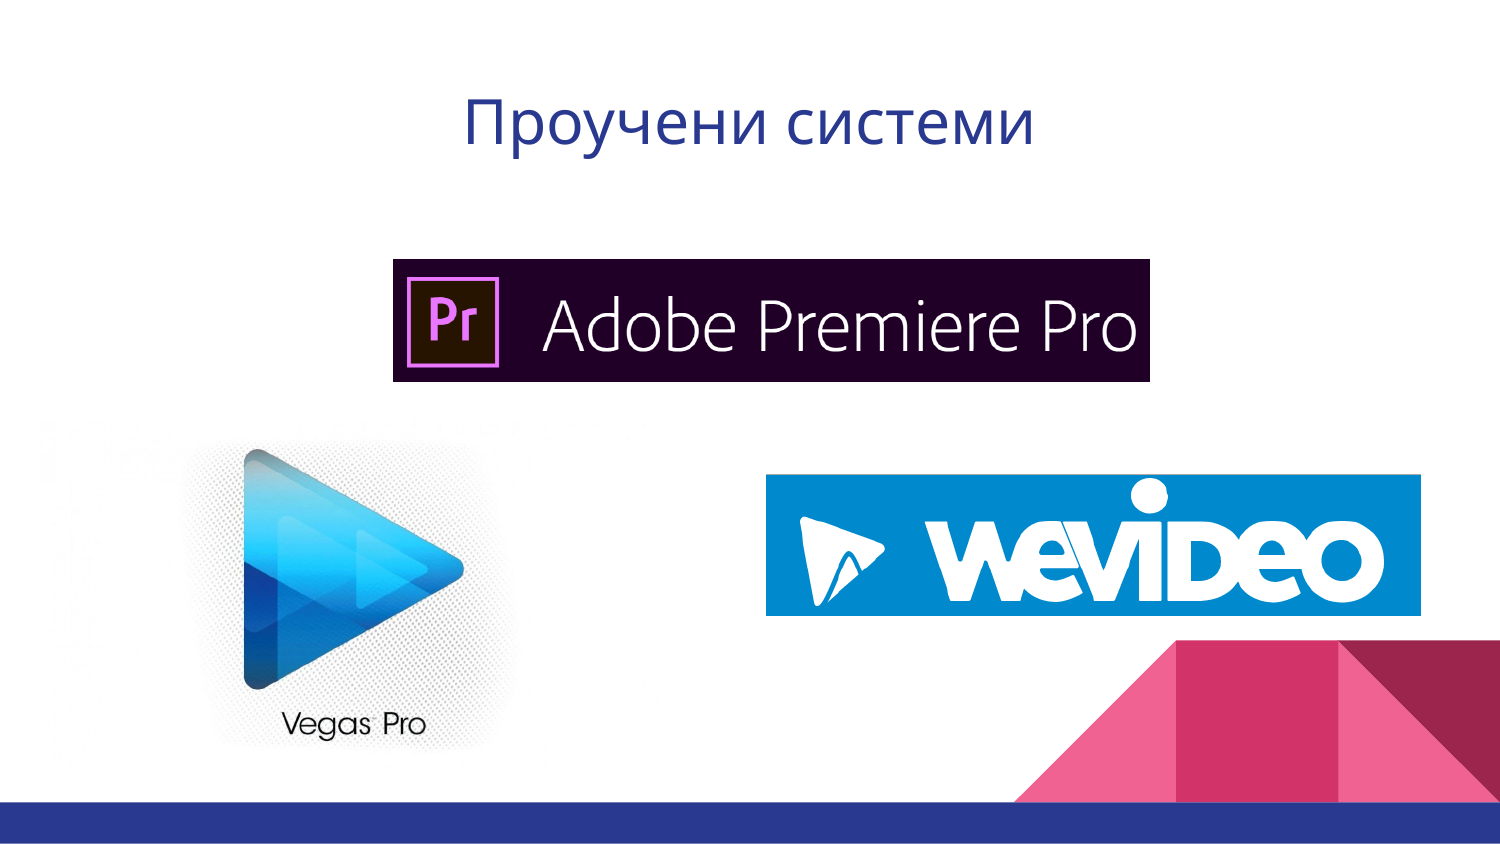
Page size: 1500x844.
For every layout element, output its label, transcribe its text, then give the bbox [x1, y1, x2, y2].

picture [38, 420, 661, 770]
picture [392, 259, 1150, 383]
picture [1132, 479, 1167, 513]
picture [801, 517, 884, 605]
picture [832, 558, 857, 597]
picture [926, 522, 1081, 601]
picture [1168, 522, 1383, 602]
picture [1064, 522, 1161, 600]
title Проучени системи [51, 67, 1449, 167]
